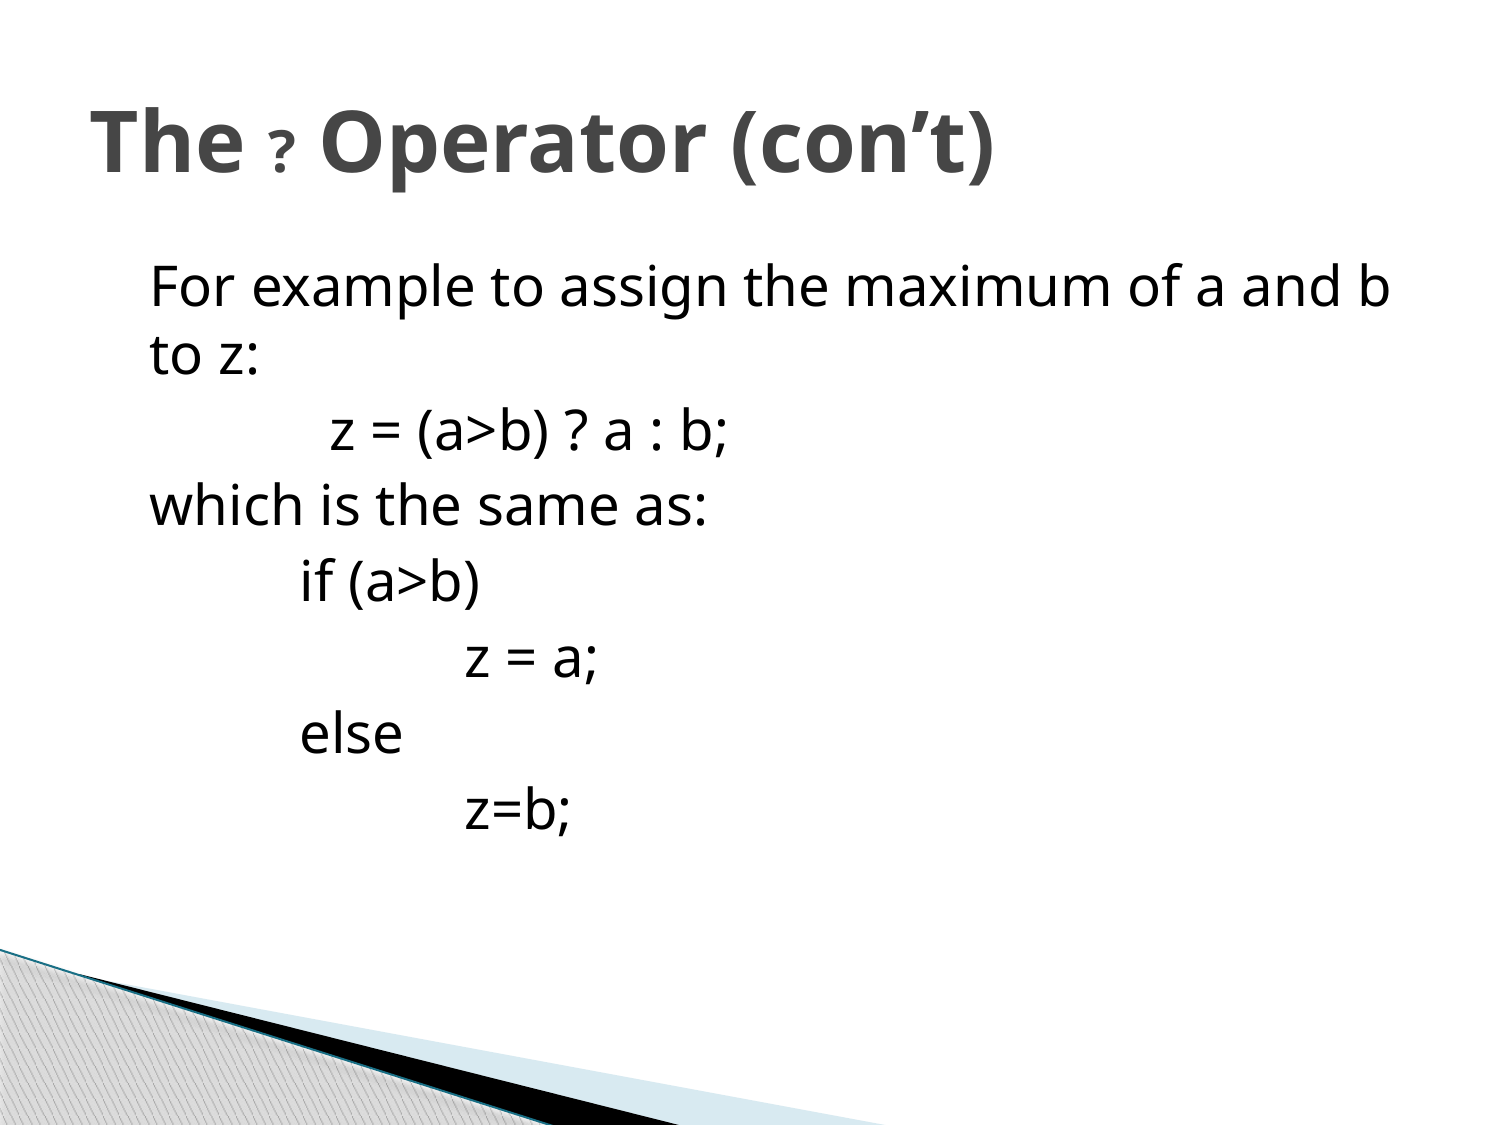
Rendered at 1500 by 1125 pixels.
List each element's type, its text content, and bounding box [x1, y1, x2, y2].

title The ? Operator (con’t) [75, 45, 1425, 233]
list For example to assign the maximum of a and b to z: z = (a>b) ? a : b; which is the same as: if (a>b) z = a; else z=b; [75, 243, 1425, 986]
